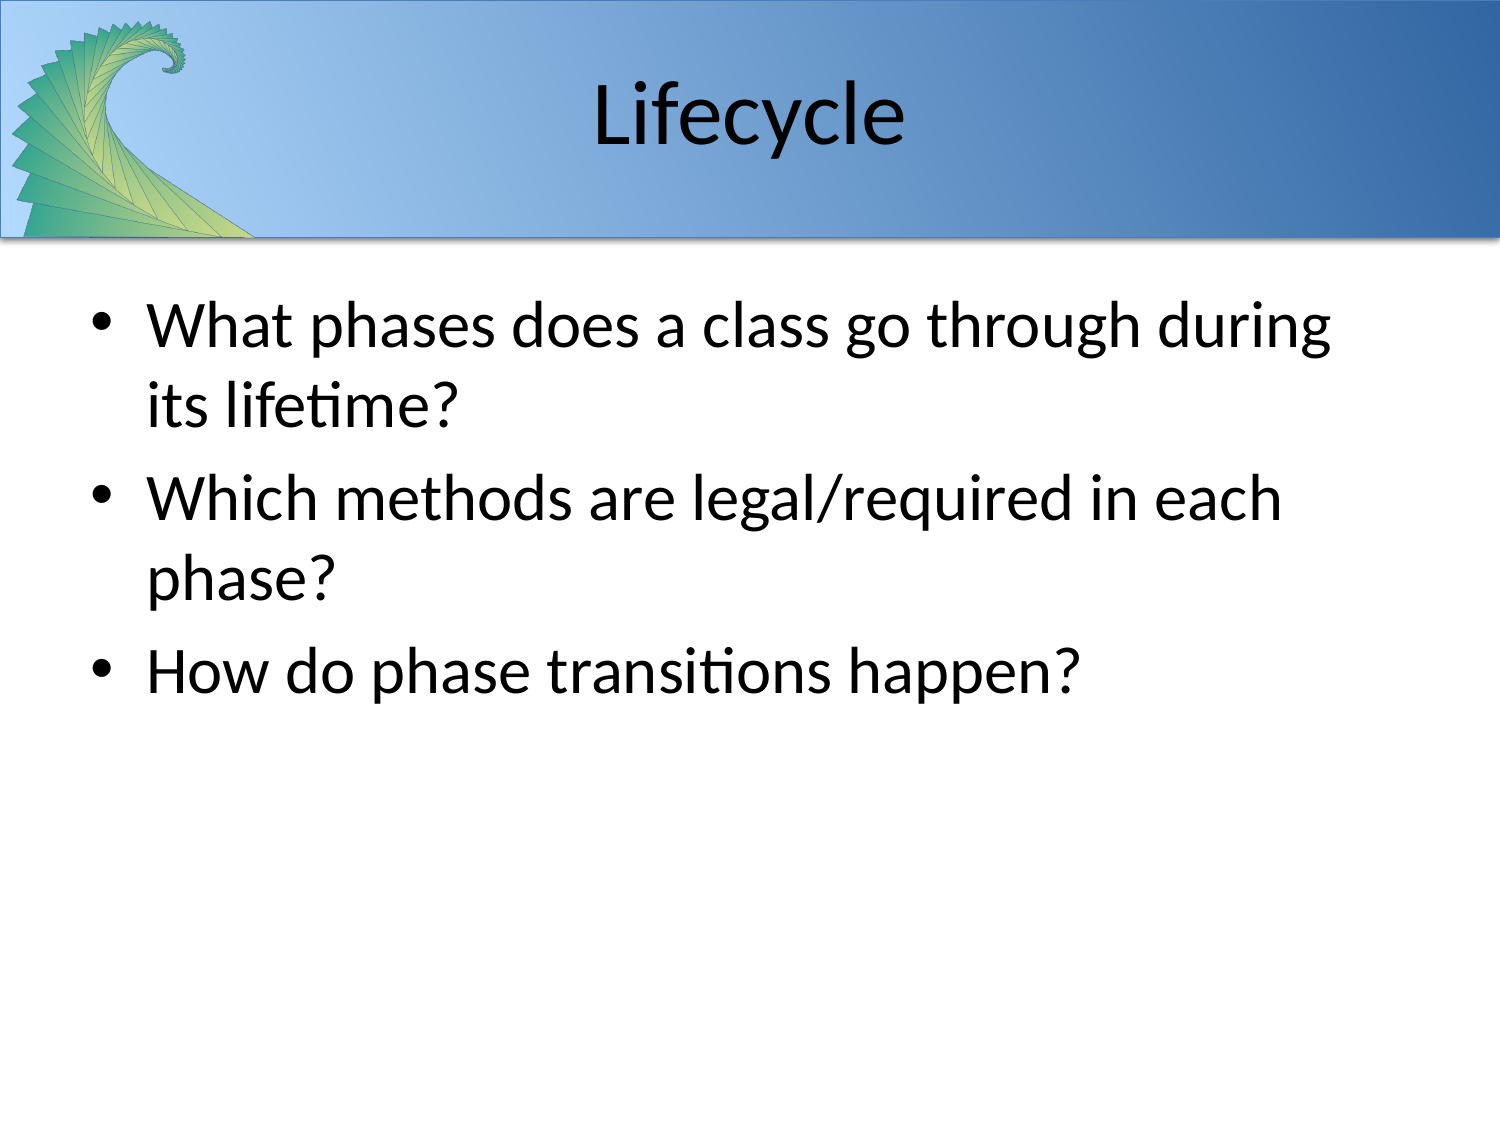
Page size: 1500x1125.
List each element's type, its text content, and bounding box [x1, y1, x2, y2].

picture [12, 21, 255, 238]
list What phases does a class go through during its lifetime? Which methods are legal/required in each phase? How do phase transitions happen? [75, 272, 1425, 1016]
title Lifecycle [75, 13, 1425, 202]
